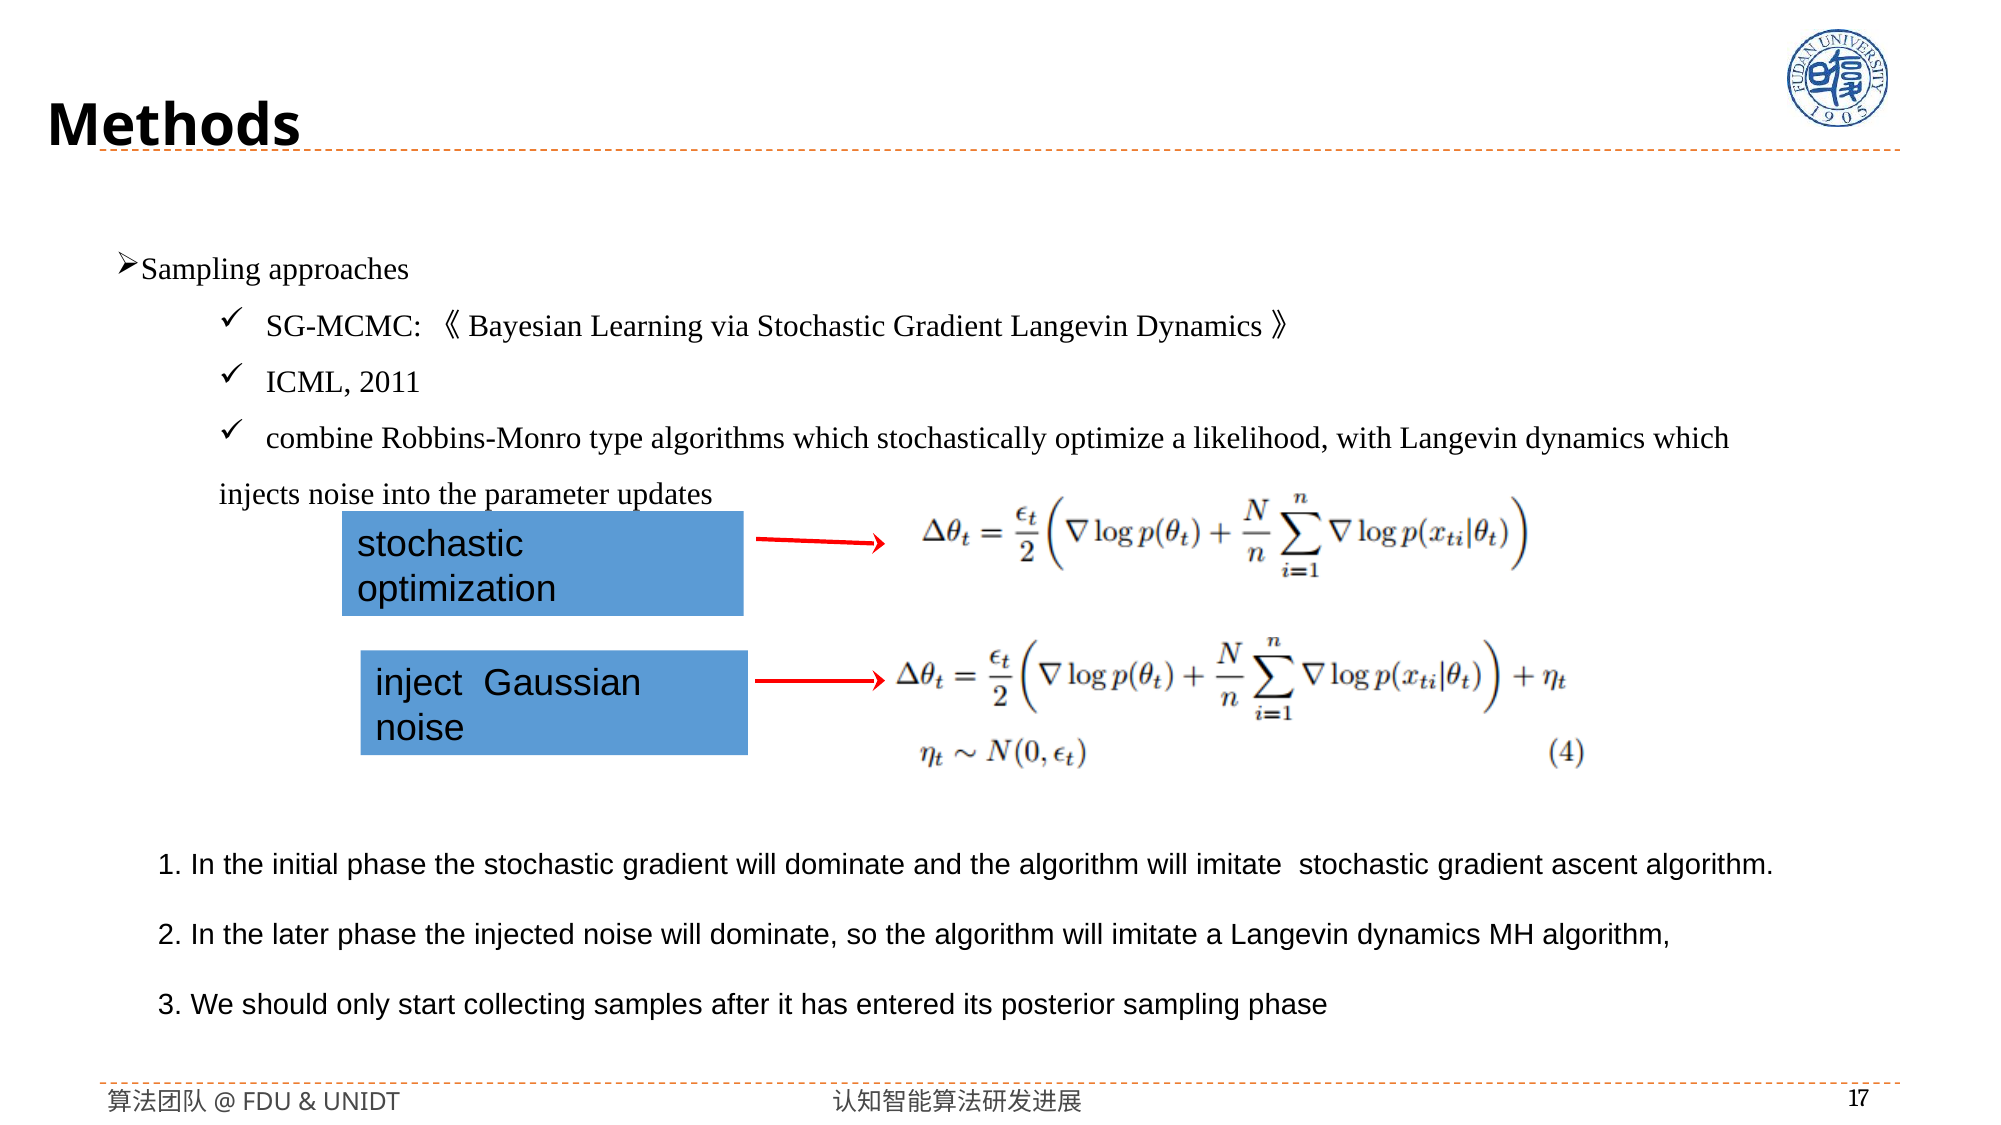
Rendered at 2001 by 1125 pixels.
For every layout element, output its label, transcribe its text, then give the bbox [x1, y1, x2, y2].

text_box inject Gaussian noise [360, 650, 748, 756]
text_box stochastic optimization [342, 511, 744, 616]
text_box 1. In the initial phase the stochastic gradient will dominate and the algorithm will imitate stochastic gradient ascent algorithm. 2. In the later phase the injected noise will dominate, so the algorithm will imitate a Langevin dynamics MH algorithm, 3. We should only start collecting samples after it has entered its posterior sampling phase [143, 837, 1896, 1028]
text_box Sampling approaches SG-MCMC:《Bayesian Learning via Stochastic Gradient Langevin Dynamics》 ICML, 2011 combine Robbins-Monro type algorithms which stochastically optimize a likelihood, with Langevin dynamics which injects noise into the parameter updates [101, 222, 1803, 519]
text_box Methods [31, 79, 316, 165]
picture [884, 637, 1603, 794]
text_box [755, 538, 886, 545]
picture [907, 489, 1543, 594]
picture [1787, 29, 1888, 127]
